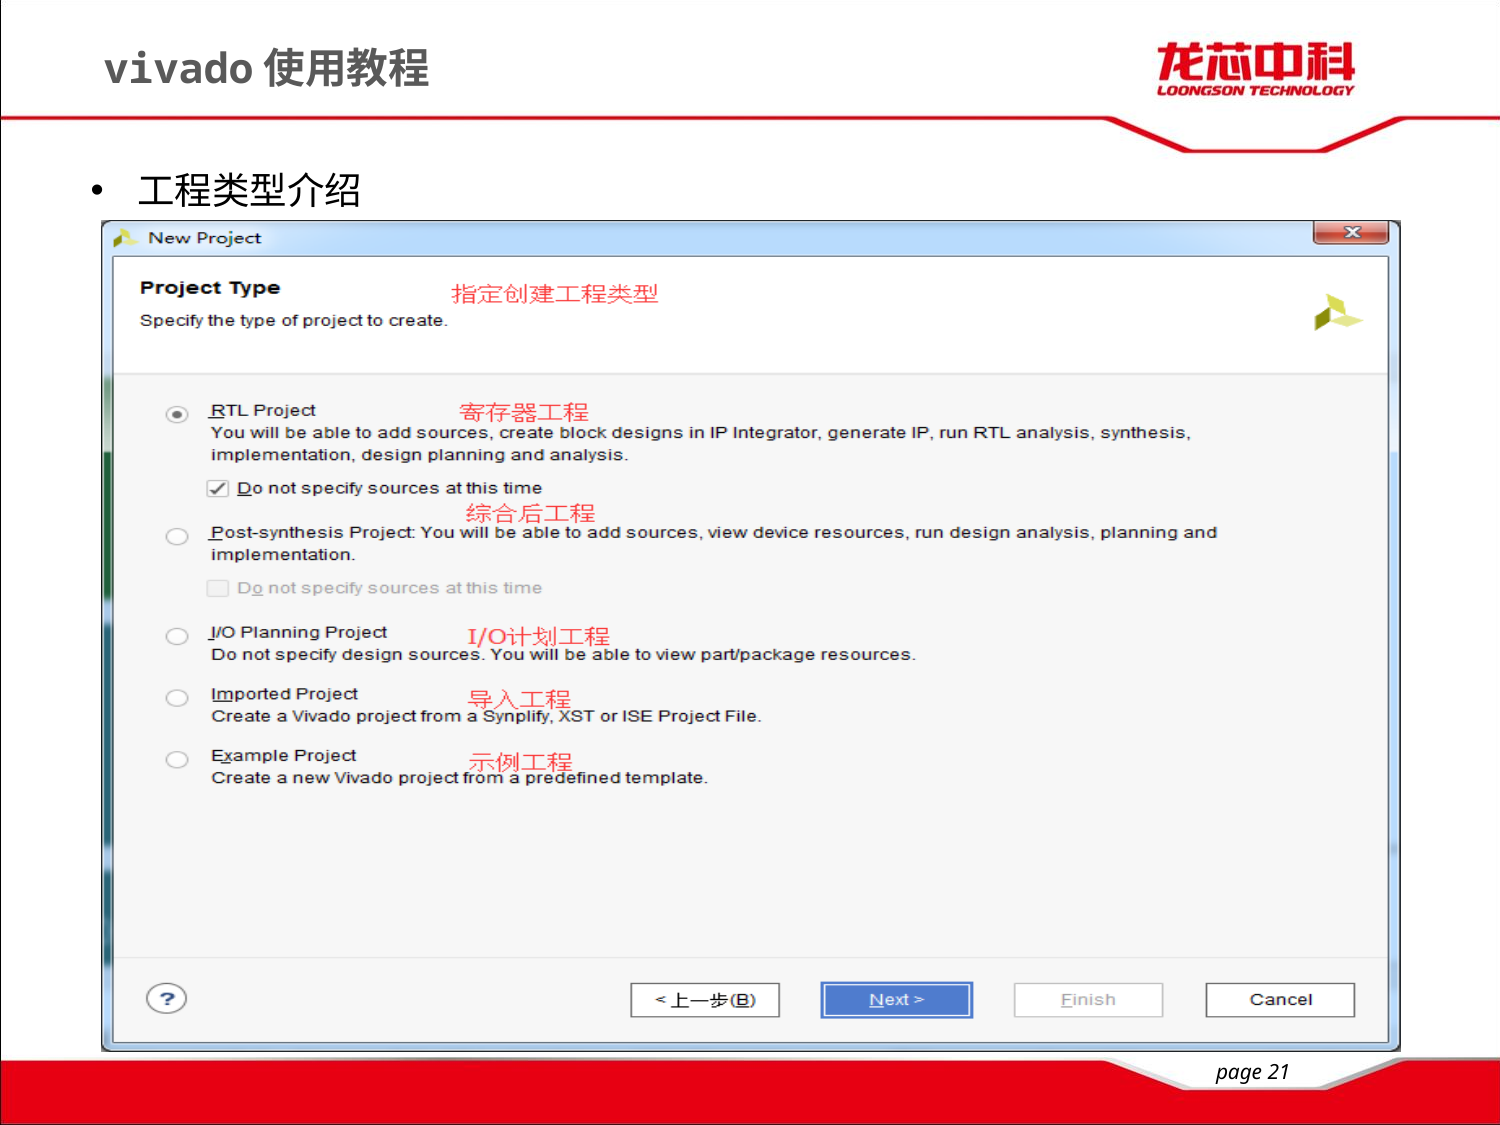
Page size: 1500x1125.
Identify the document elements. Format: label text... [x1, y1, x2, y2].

title vivado使用教程 [88, 30, 1022, 103]
text_box 工程类型介绍 [75, 159, 1424, 220]
picture [0, 0, 1500, 1125]
text_box page [955, 1052, 1306, 1125]
